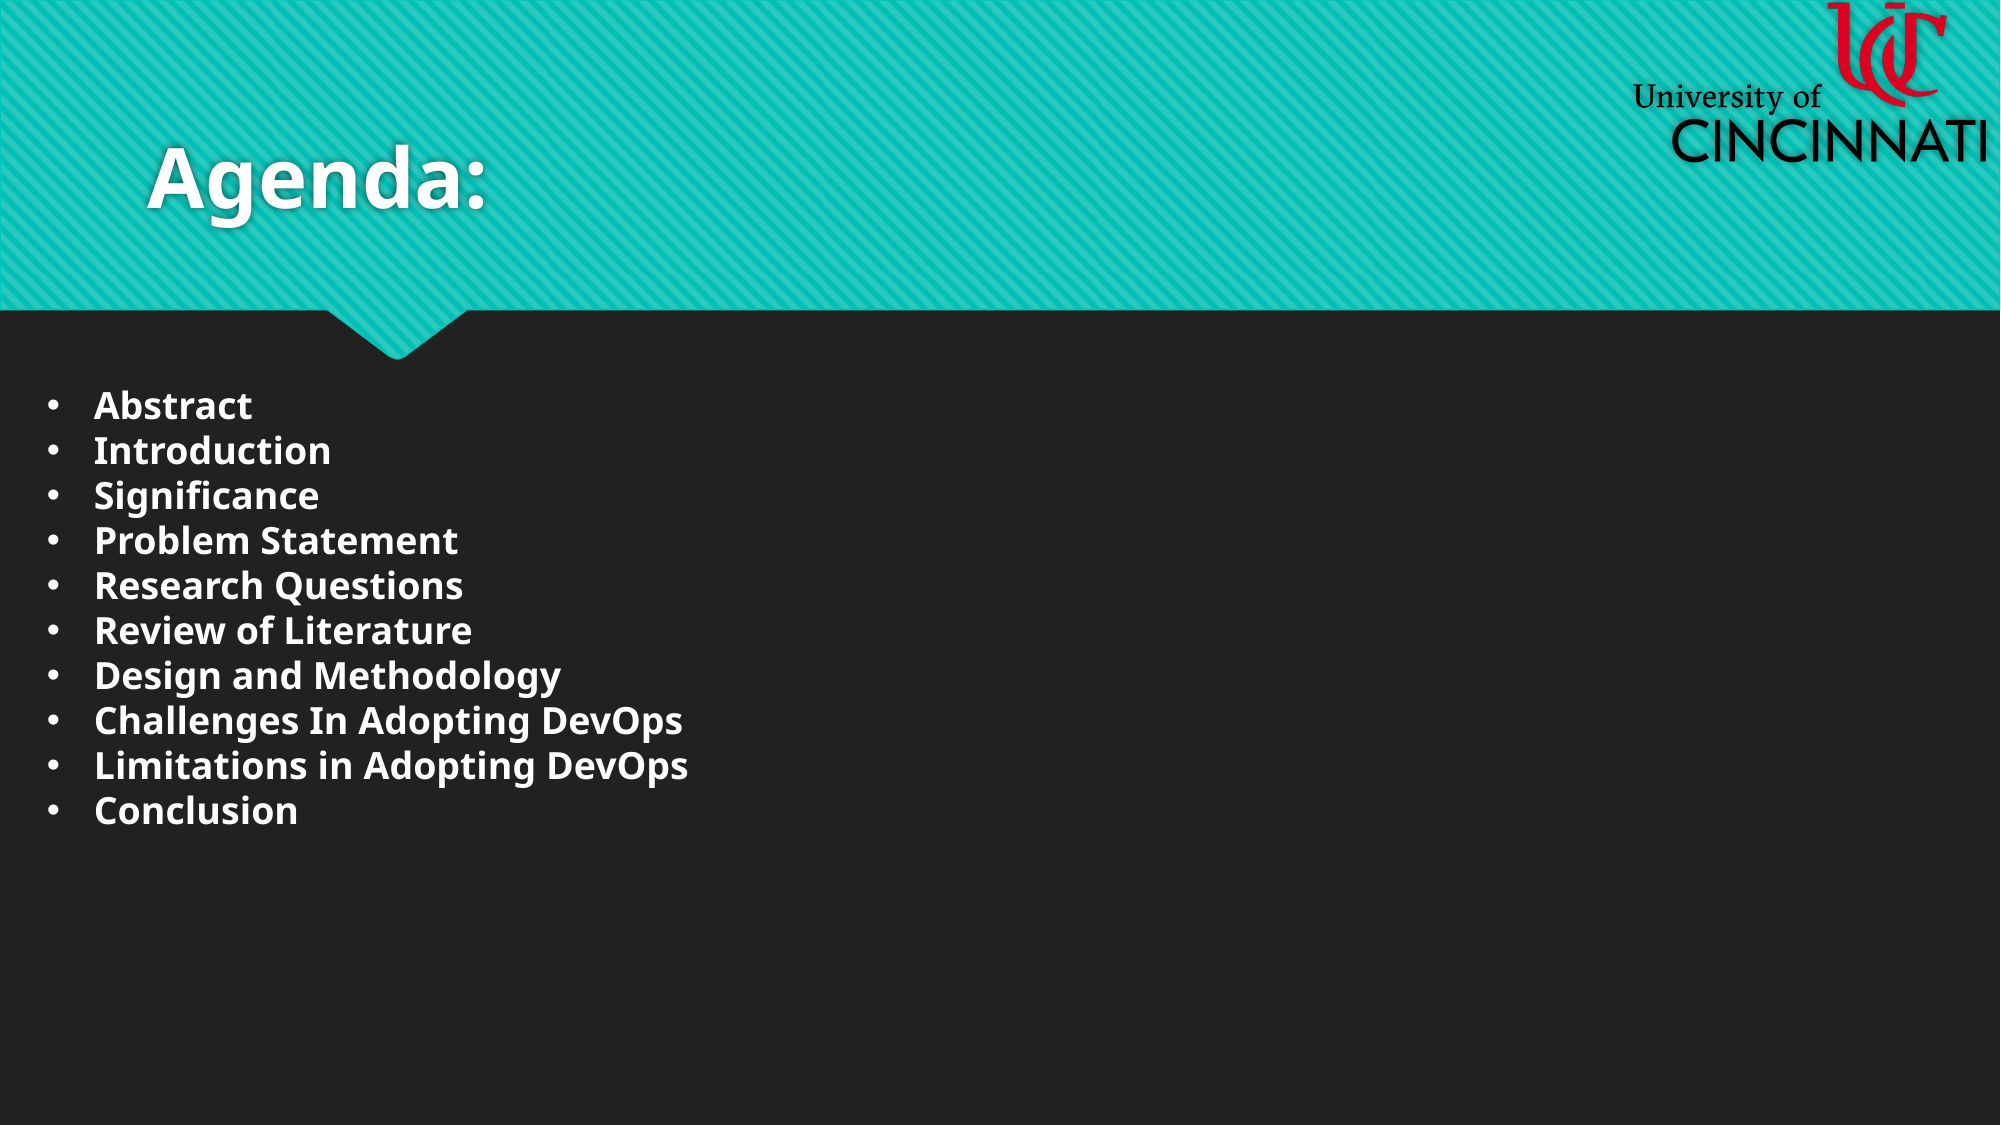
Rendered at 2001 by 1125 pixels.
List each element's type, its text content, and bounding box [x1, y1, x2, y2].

text_box Abstract Introduction Significance Problem Statement Research Questions Review of Literature Design and Methodology Challenges In Adopting DevOps Limitations in Adopting DevOps Conclusion [32, 374, 1970, 885]
title Agenda: [132, 29, 1361, 233]
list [1630, 0, 1989, 166]
